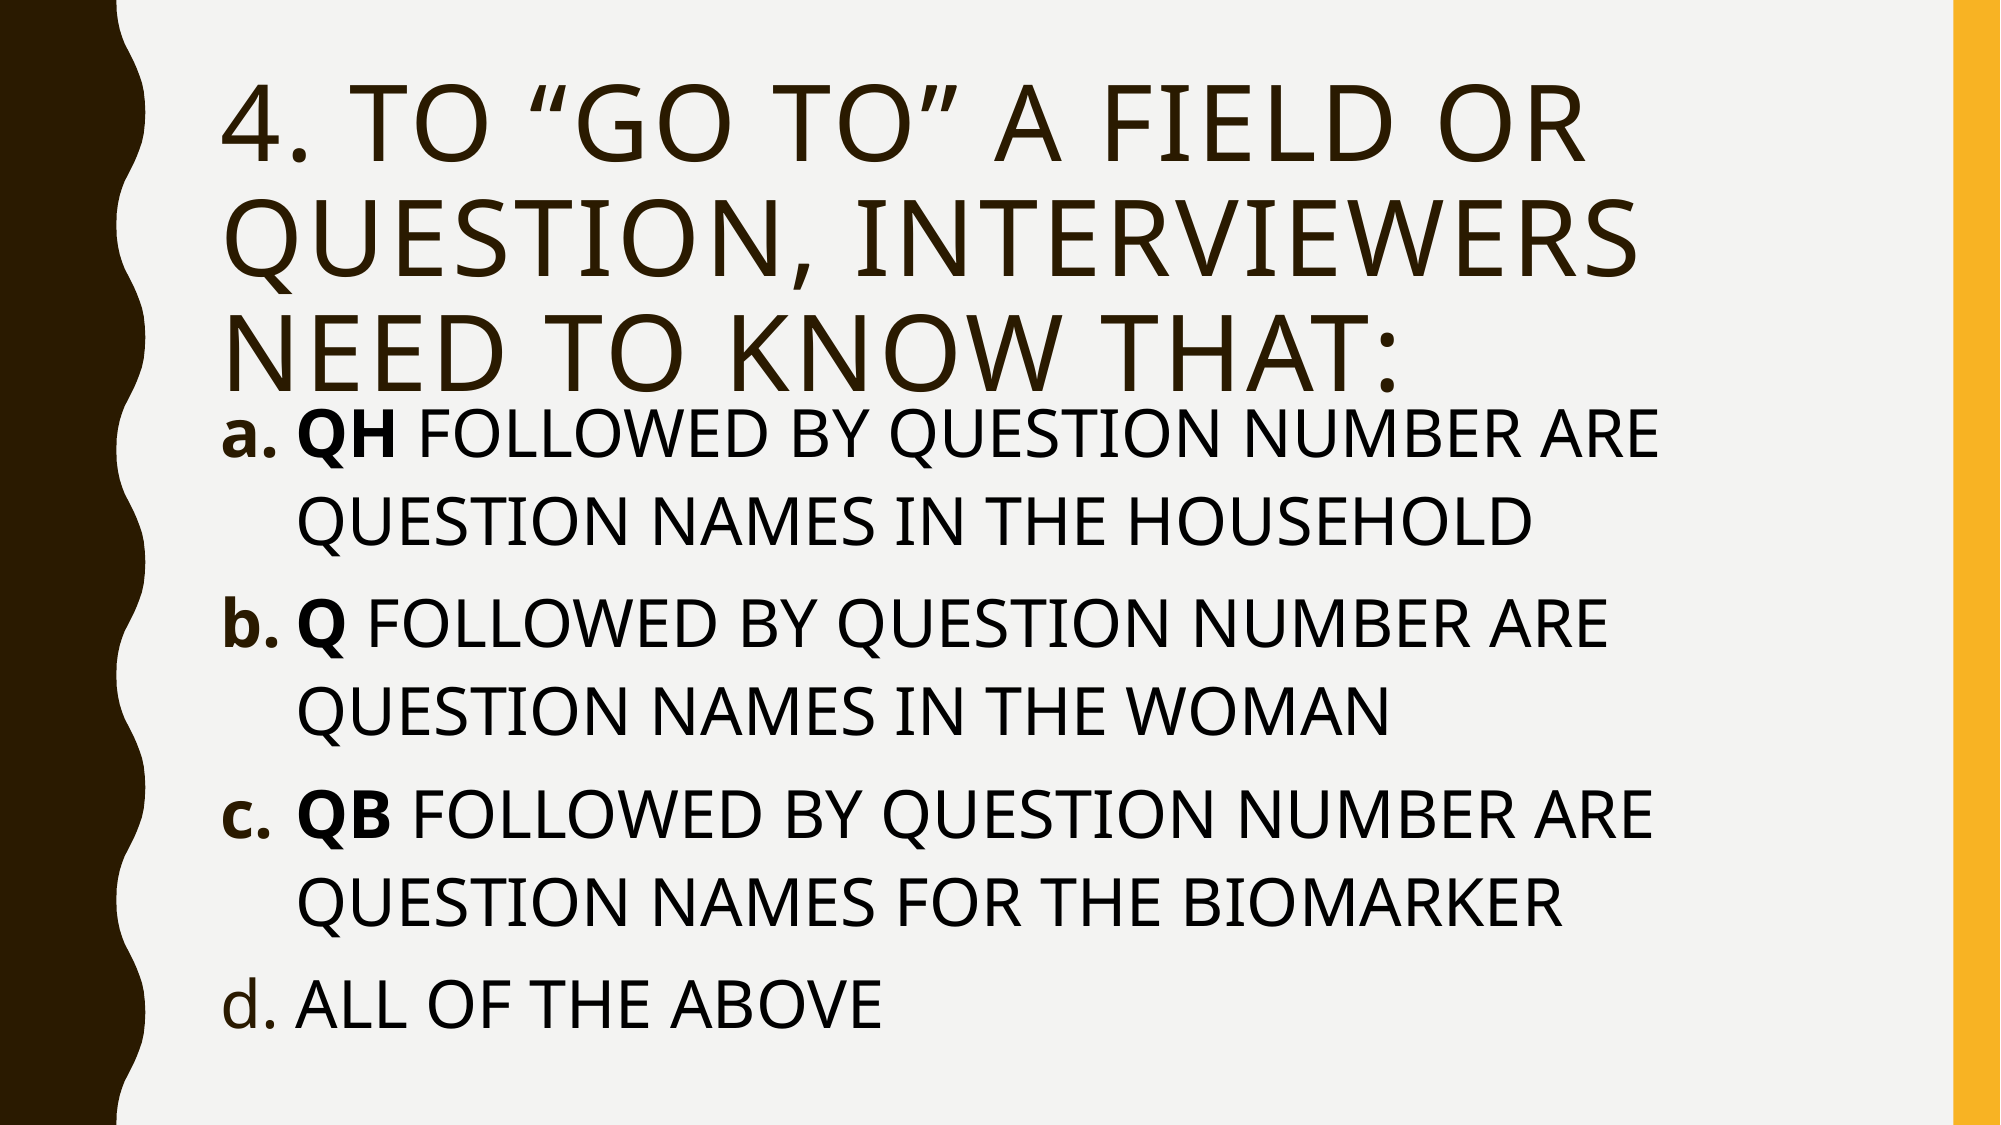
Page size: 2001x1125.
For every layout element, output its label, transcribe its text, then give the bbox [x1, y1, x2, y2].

list QH FOLLOWED BY QUESTION NUMBER ARE QUESTION NAMES IN THE HOUSEHOLD Q FOLLOWED BY QUESTION NUMBER ARE QUESTION NAMES IN THE WOMAN QB FOLLOWED BY QUESTION NUMBER ARE QUESTION NAMES FOR THE BIOMARKER ALL OF THE ABOVE [205, 375, 1875, 1049]
title 4. To “go to” a field or question, interviewers need to know that: [205, 62, 1875, 308]
